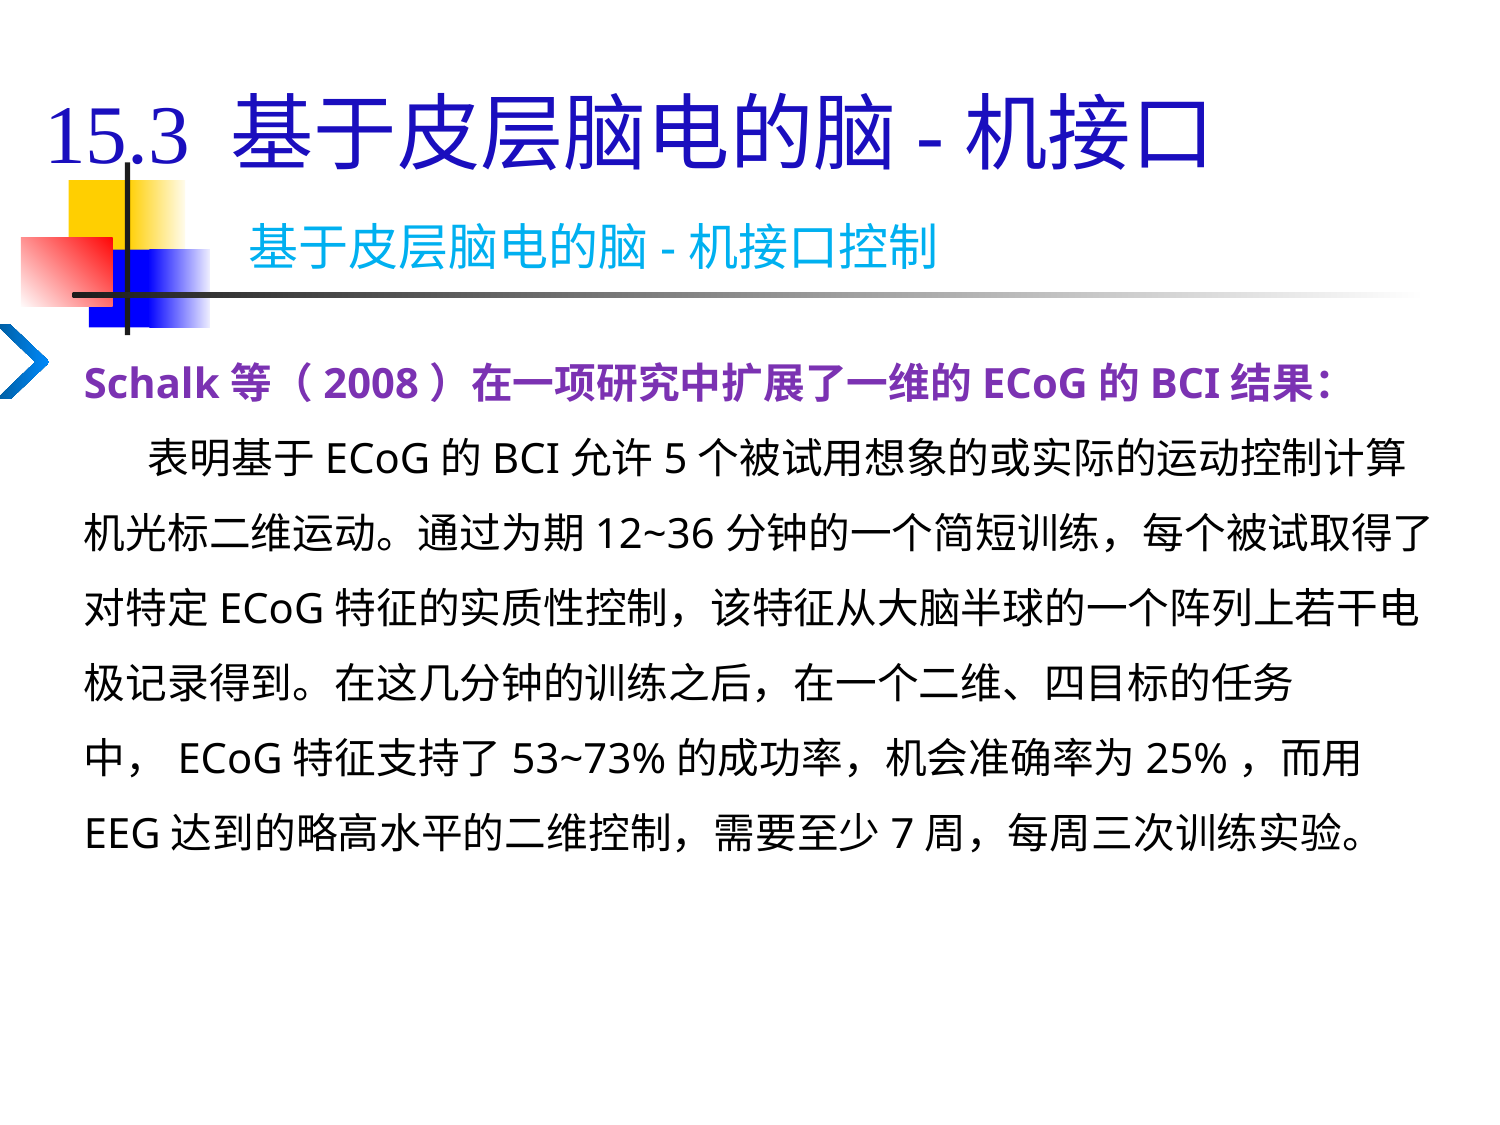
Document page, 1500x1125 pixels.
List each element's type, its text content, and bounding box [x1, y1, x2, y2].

text_box 基于皮层脑电的脑-机接口控制 [233, 207, 968, 283]
title 15.3 基于皮层脑电的脑-机接口 [28, 50, 1437, 189]
text_box Schalk等（2008）在一项研究中扩展了一维的ECoG的BCI结果： 表明基于ECoG的BCI允许5个被试用想象的或实际的运动控制计算机光标二维运动。通过为期12~36分钟的一个简短训练，每个被试取得了对特定ECoG特征的实质性控制，该特征从大脑半球的一个阵列上若干电极记录得到。在这几分钟的训练之后，在一个二维、四目标的任务中，ECoG特征支持了53~73%的成功率，机会准确率为25%，而用EEG达到的略高水平的二维控制，需要至少7周，每周三次训练实验。 [69, 324, 1459, 865]
text_box [0, 324, 50, 400]
